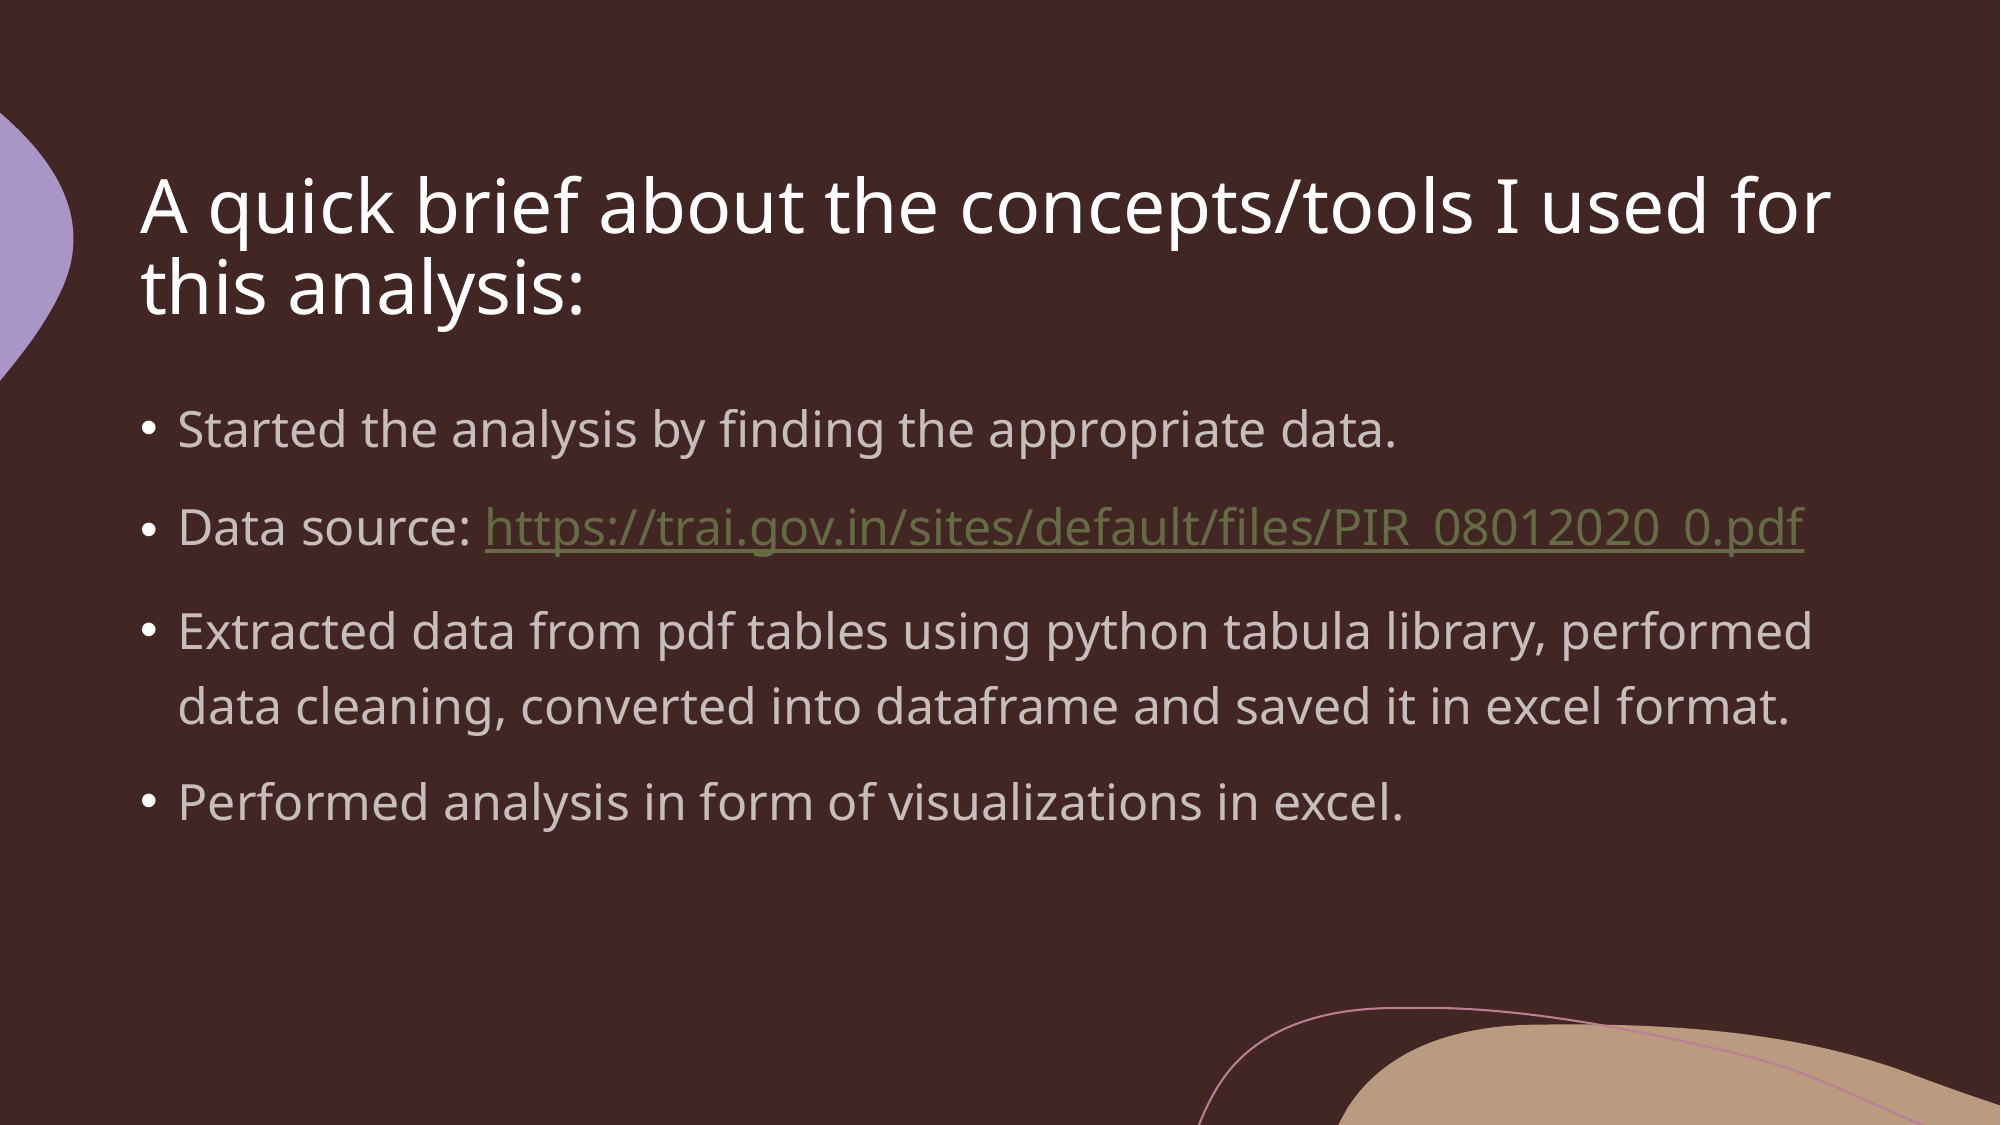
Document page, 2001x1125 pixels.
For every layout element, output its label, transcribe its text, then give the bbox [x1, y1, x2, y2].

list Started the analysis by finding the appropriate data. Data source: https://trai.gov.in/sites/default/files/PIR_08012020_0.pdf Extracted data from pdf tables using python tabula library, performed data cleaning, converted into dataframe and saved it in excel format. Performed analysis in form of visualizations in excel. [125, 375, 1875, 1002]
title A quick brief about the concepts/tools I used for this analysis: [125, 125, 1875, 375]
